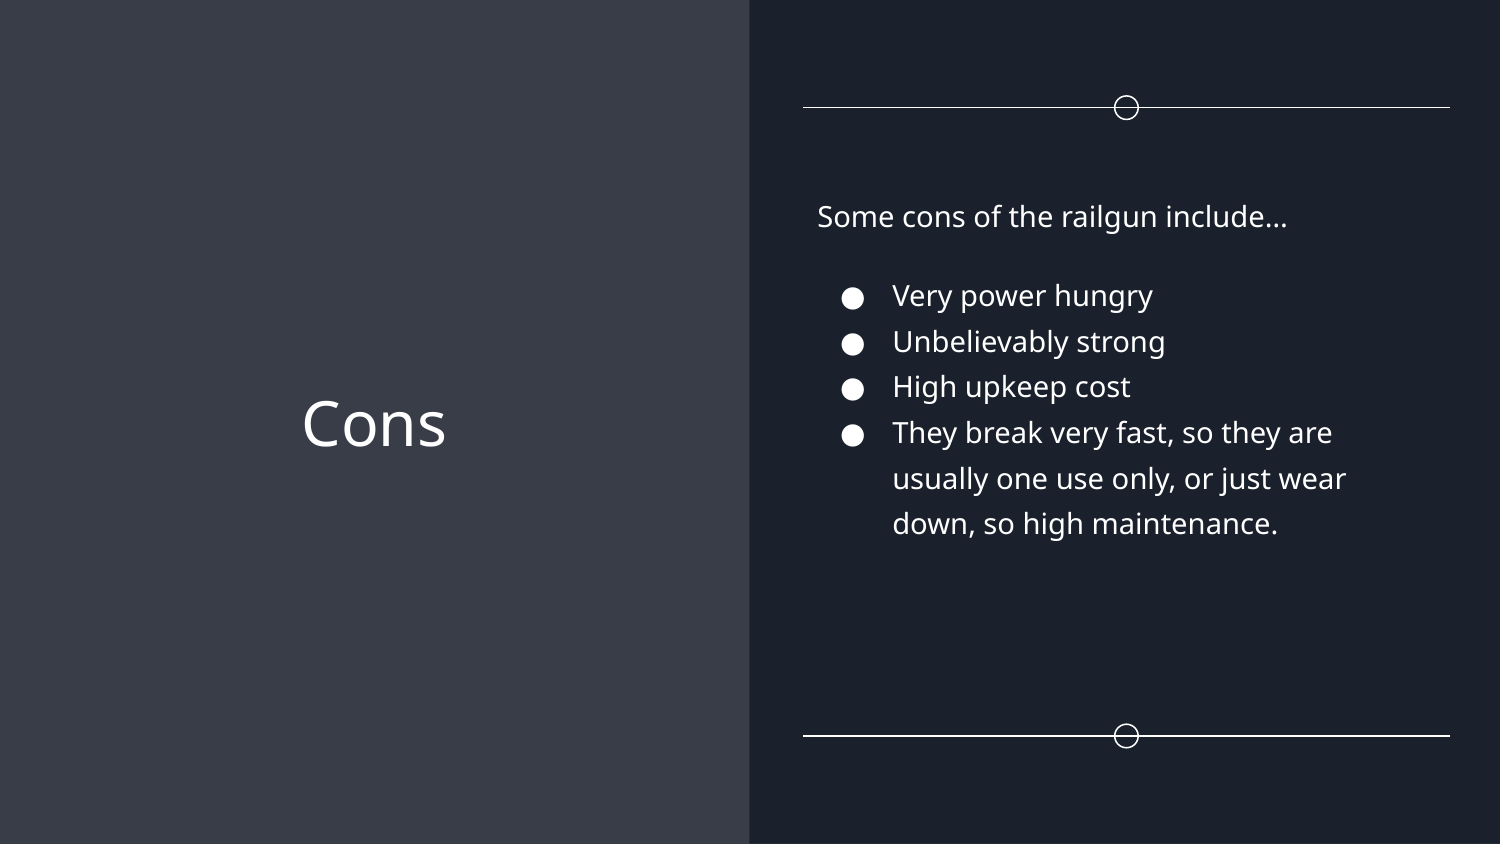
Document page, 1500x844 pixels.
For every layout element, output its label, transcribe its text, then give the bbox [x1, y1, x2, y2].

list Some cons of the railgun include… Very power hungry Unbelievably strong High upkeep cost They break very fast, so they are usually one use only, or just wear down, so high maintenance. [802, 175, 1450, 669]
title Cons [51, 175, 699, 669]
